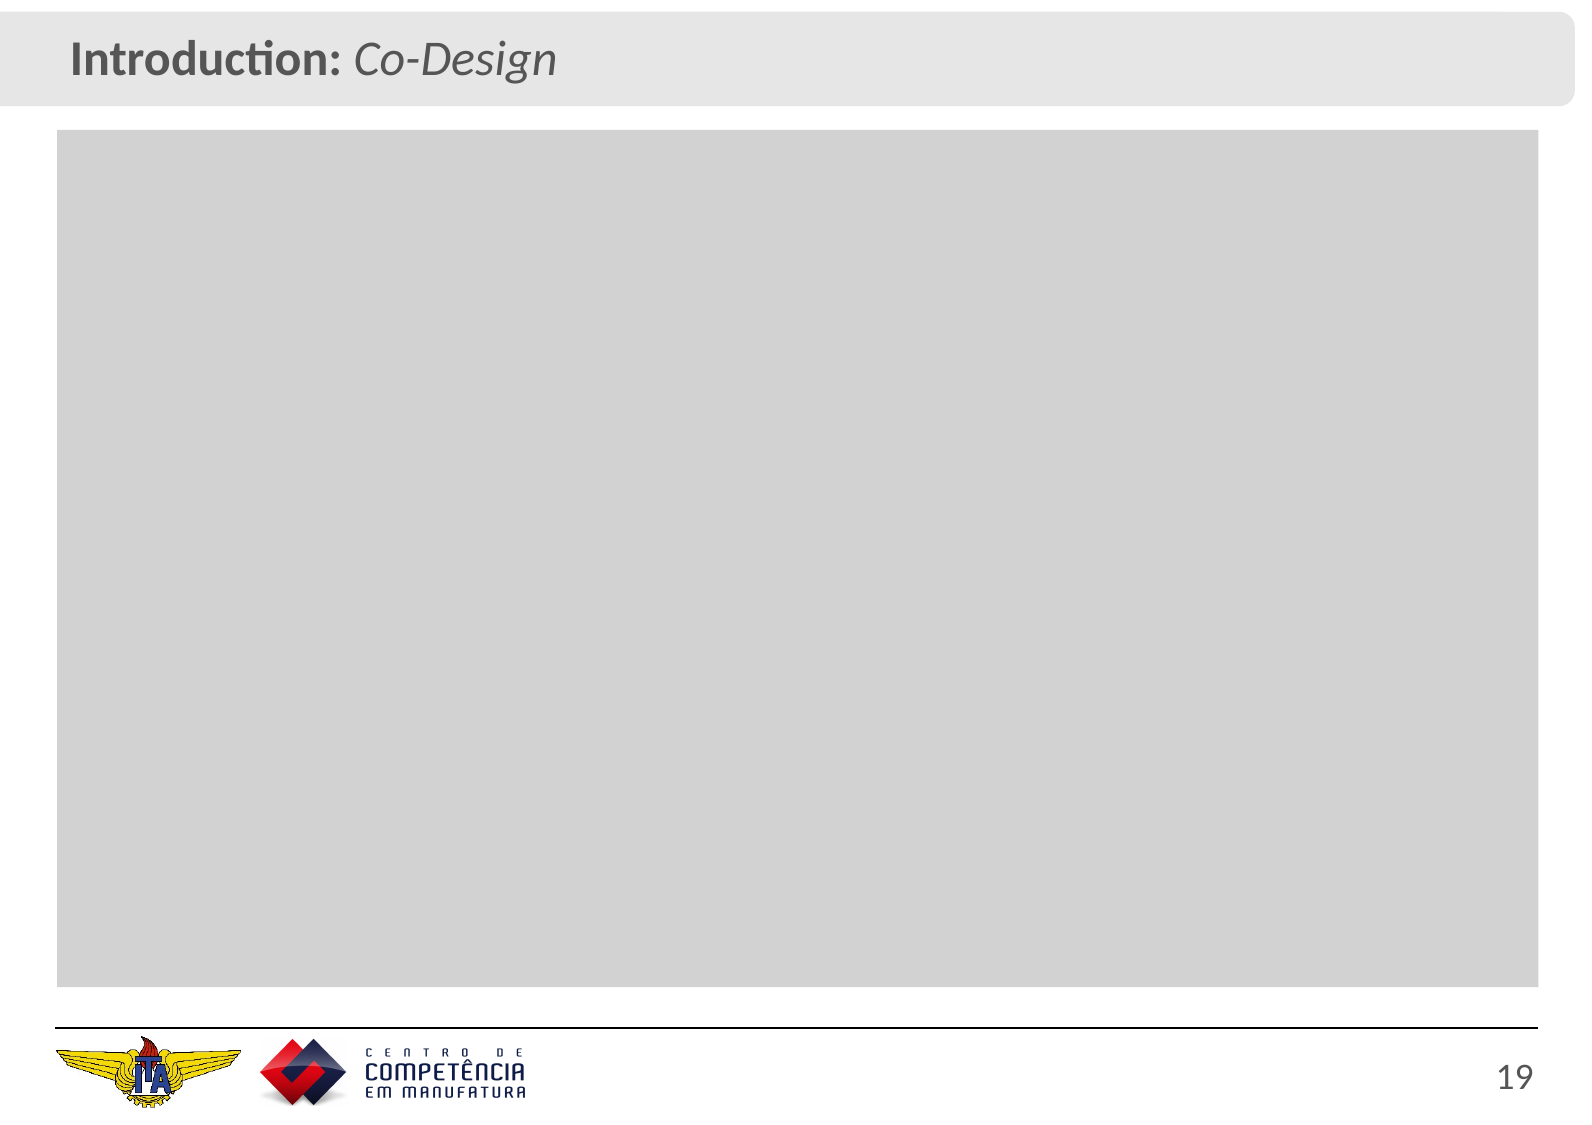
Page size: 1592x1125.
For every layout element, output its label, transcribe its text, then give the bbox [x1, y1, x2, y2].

text_box [55, 128, 1540, 989]
list Introduction: Co-Design [54, 21, 1539, 97]
picture [356, 1039, 534, 1107]
picture [56, 1036, 241, 1108]
picture [259, 1038, 349, 1106]
